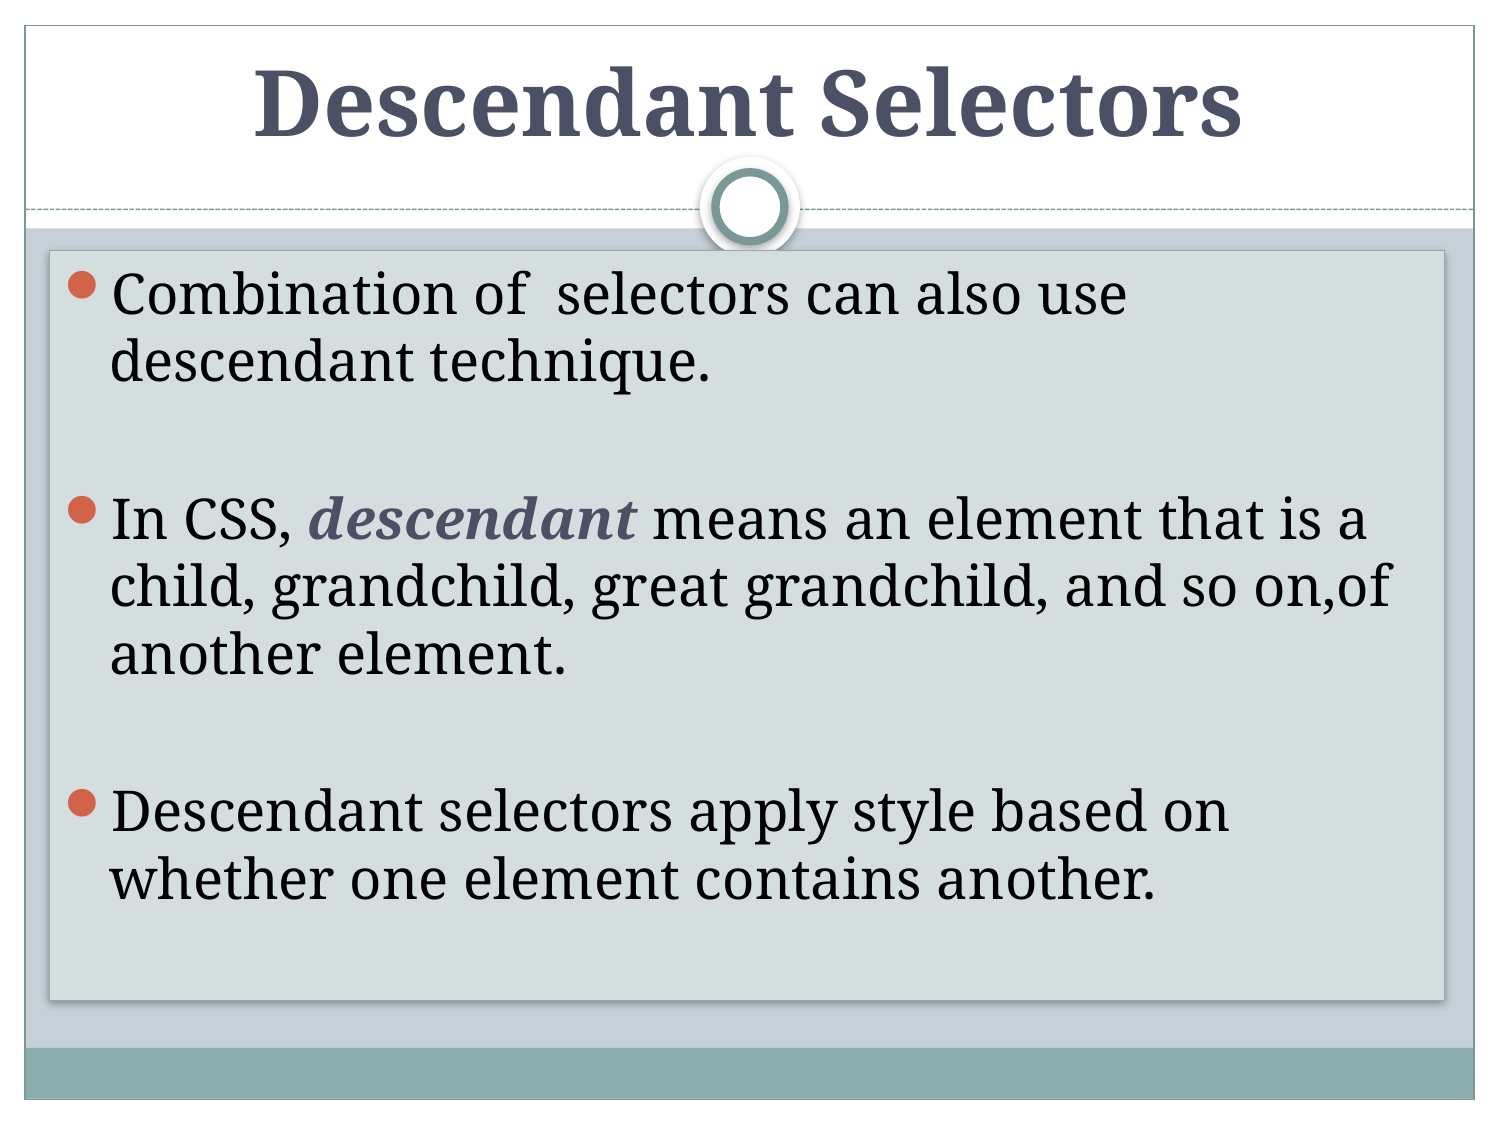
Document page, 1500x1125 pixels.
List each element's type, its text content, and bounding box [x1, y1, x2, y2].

title Descendant Selectors [49, 37, 1450, 162]
list Combination of selectors can also use descendant technique. In CSS, descendant means an element that is a child, grandchild, great grandchild, and so on,of another element. Descendant selectors apply style based on whether one element contains another. [49, 250, 1445, 1001]
